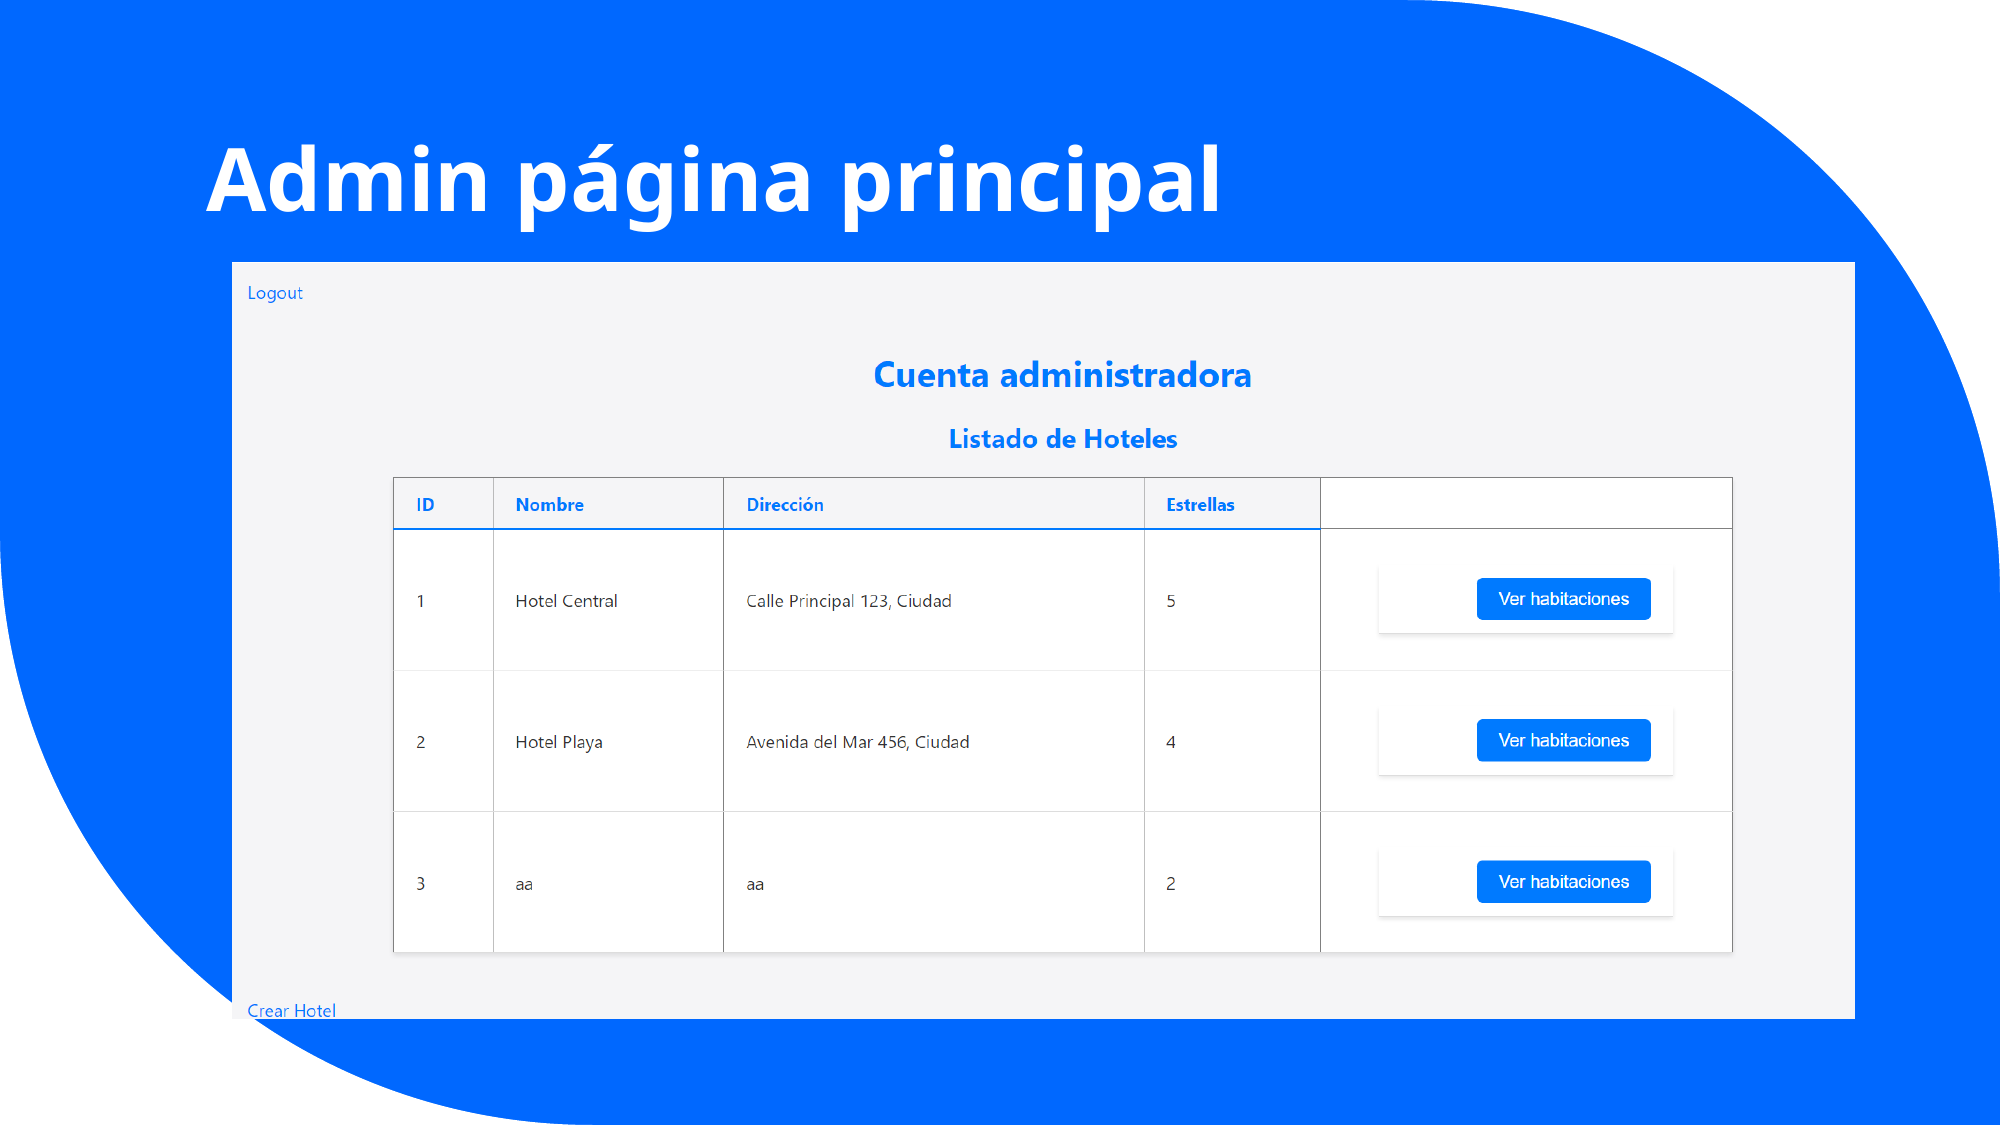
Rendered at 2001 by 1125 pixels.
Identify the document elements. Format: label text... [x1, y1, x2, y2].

picture [232, 262, 1855, 1019]
title Admin página principal [191, 0, 1796, 236]
